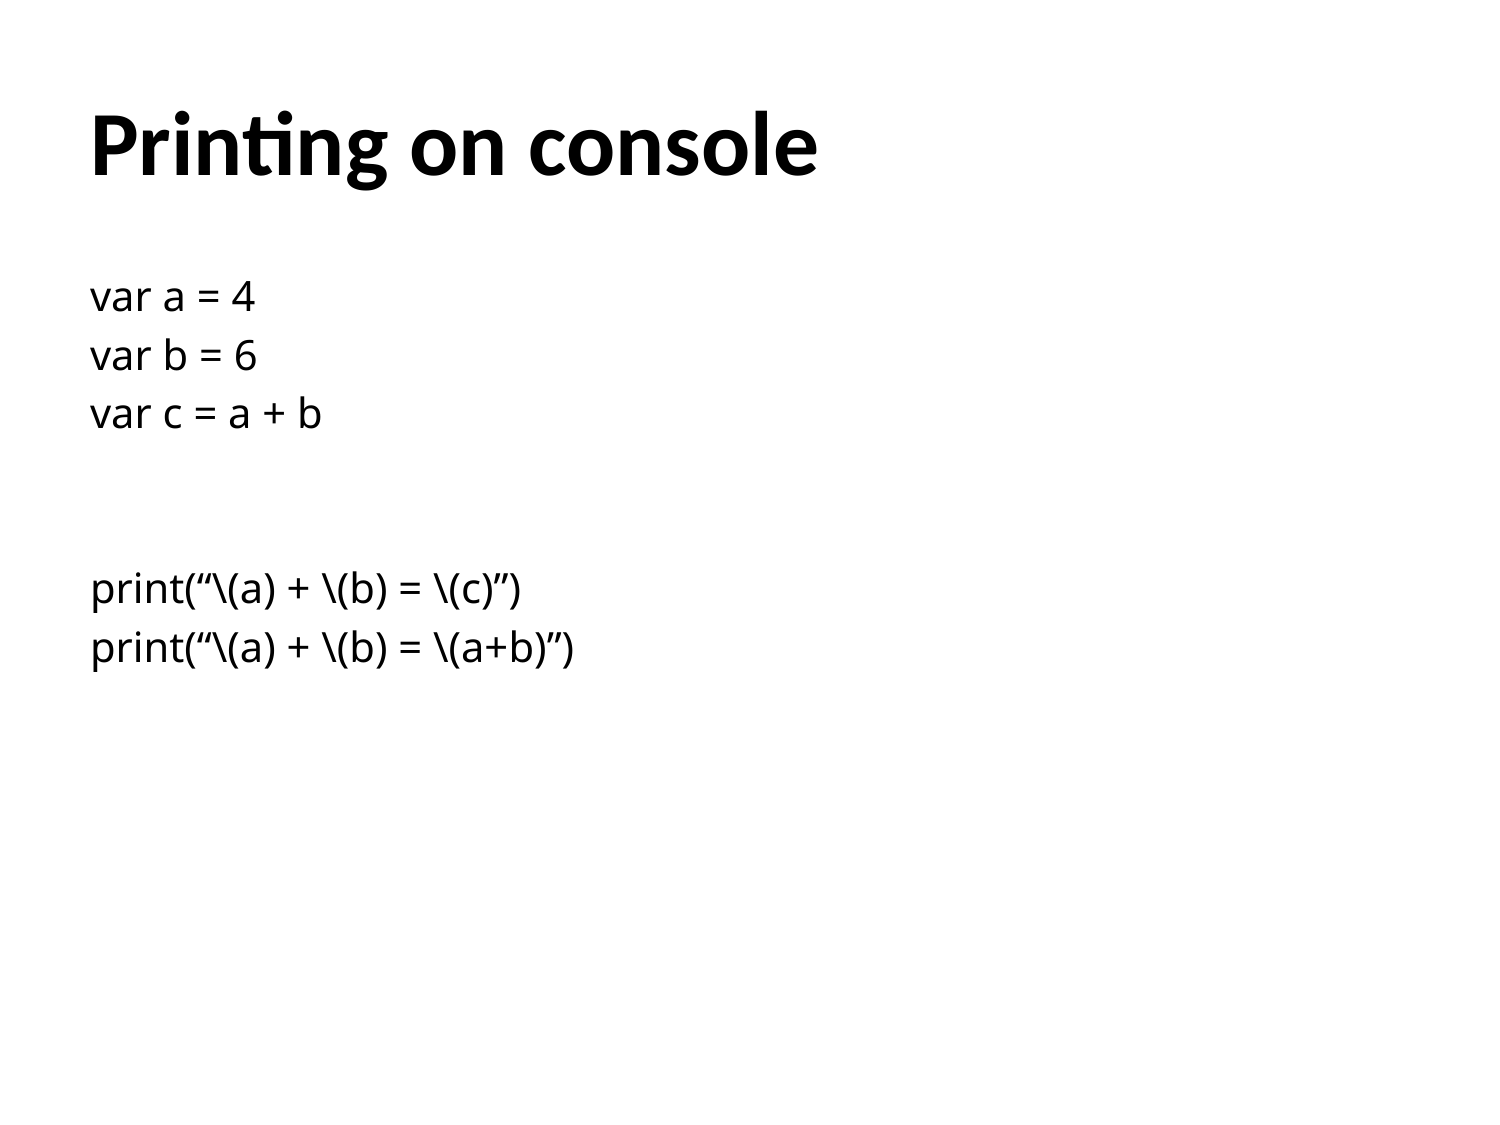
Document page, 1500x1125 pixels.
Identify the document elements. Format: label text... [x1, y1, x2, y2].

title Printing on console [75, 45, 1425, 233]
list var a = 4 var b = 6 var c = a + b print(“\(a) + \(b) = \(c)”) print(“\(a) + \(b) = \(a+b)”) [75, 262, 1425, 1005]
